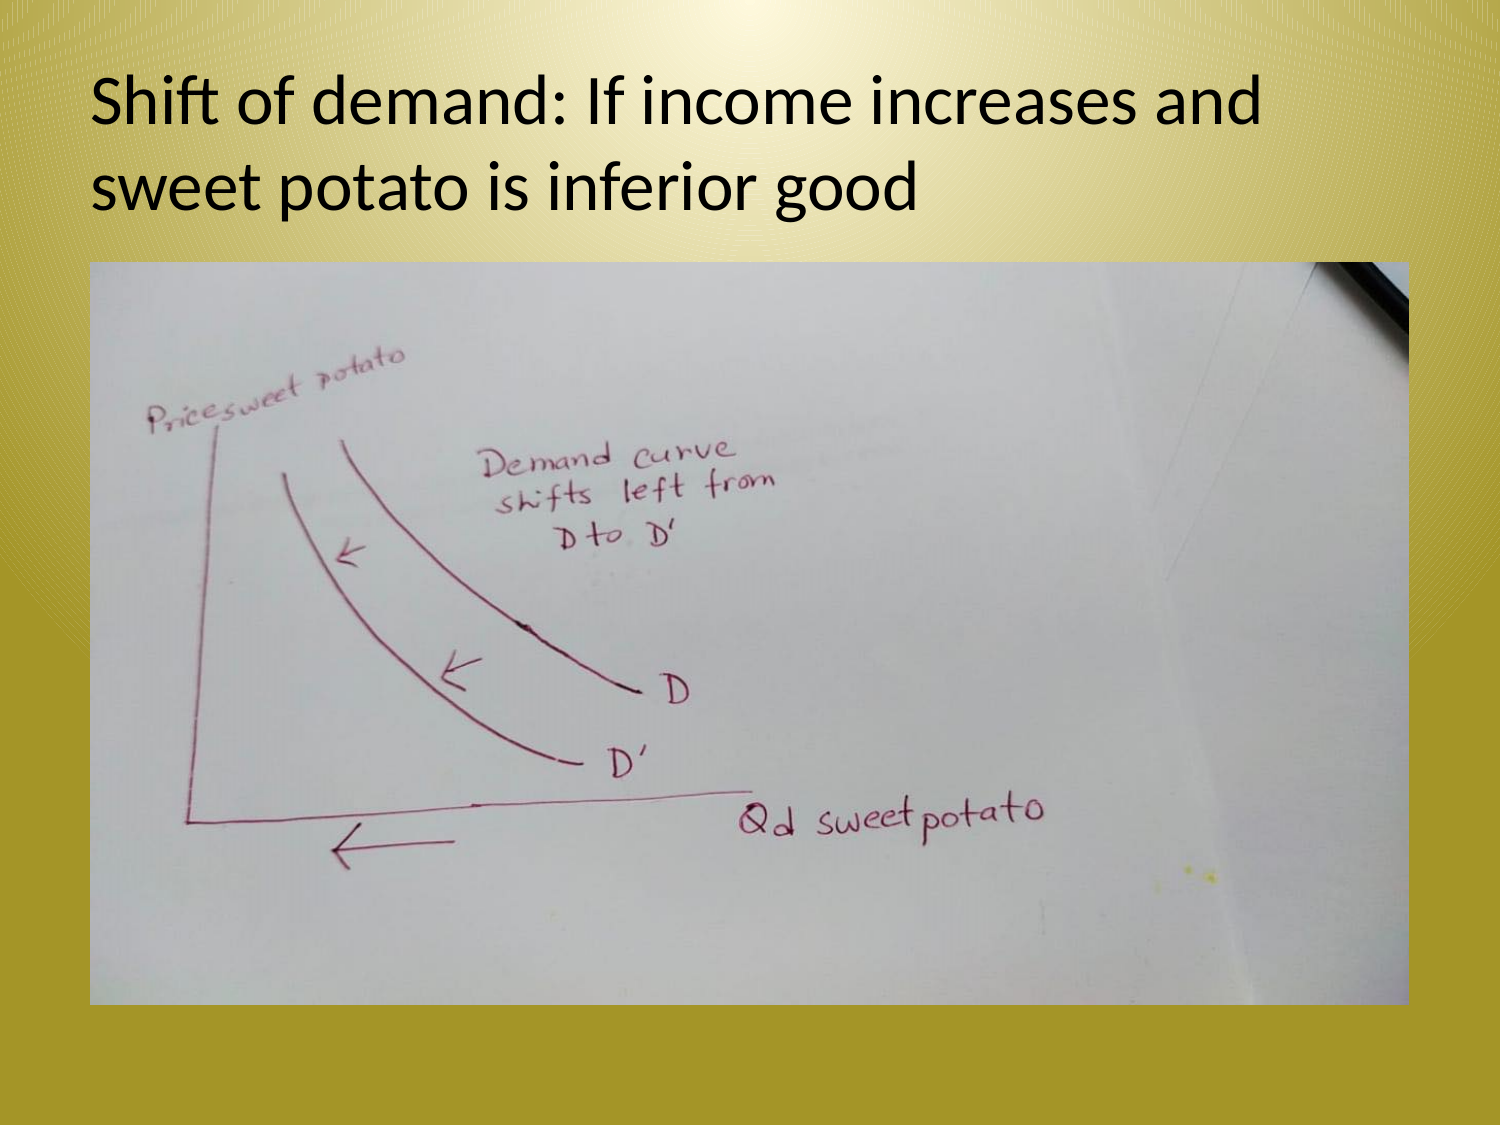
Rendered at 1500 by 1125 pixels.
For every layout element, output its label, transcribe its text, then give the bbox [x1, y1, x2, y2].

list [90, 262, 1410, 1006]
title Shift of demand: If income increases and sweet potato is inferior good [75, 45, 1425, 233]
